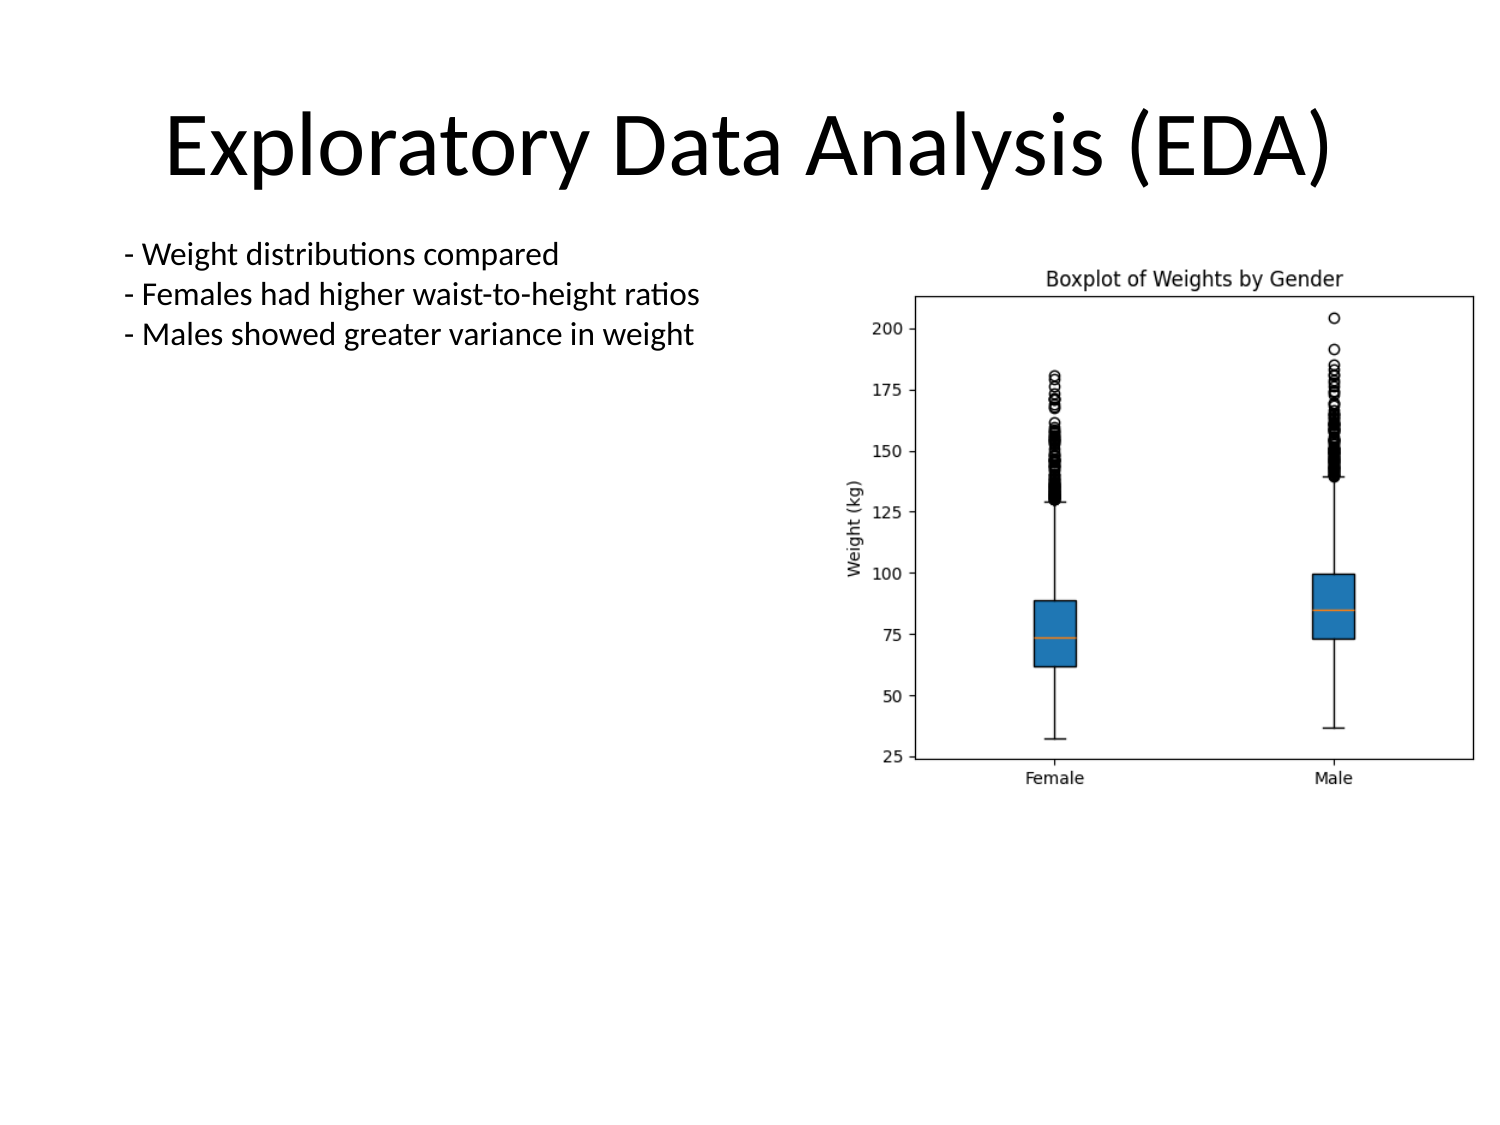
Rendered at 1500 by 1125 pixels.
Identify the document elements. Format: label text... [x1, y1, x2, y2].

text_box - Weight distributions compared - Females had higher waist-to-height ratios - Males showed greater variance in weight [109, 224, 716, 360]
picture [824, 224, 1500, 826]
title Exploratory Data Analysis (EDA) [75, 45, 1425, 233]
